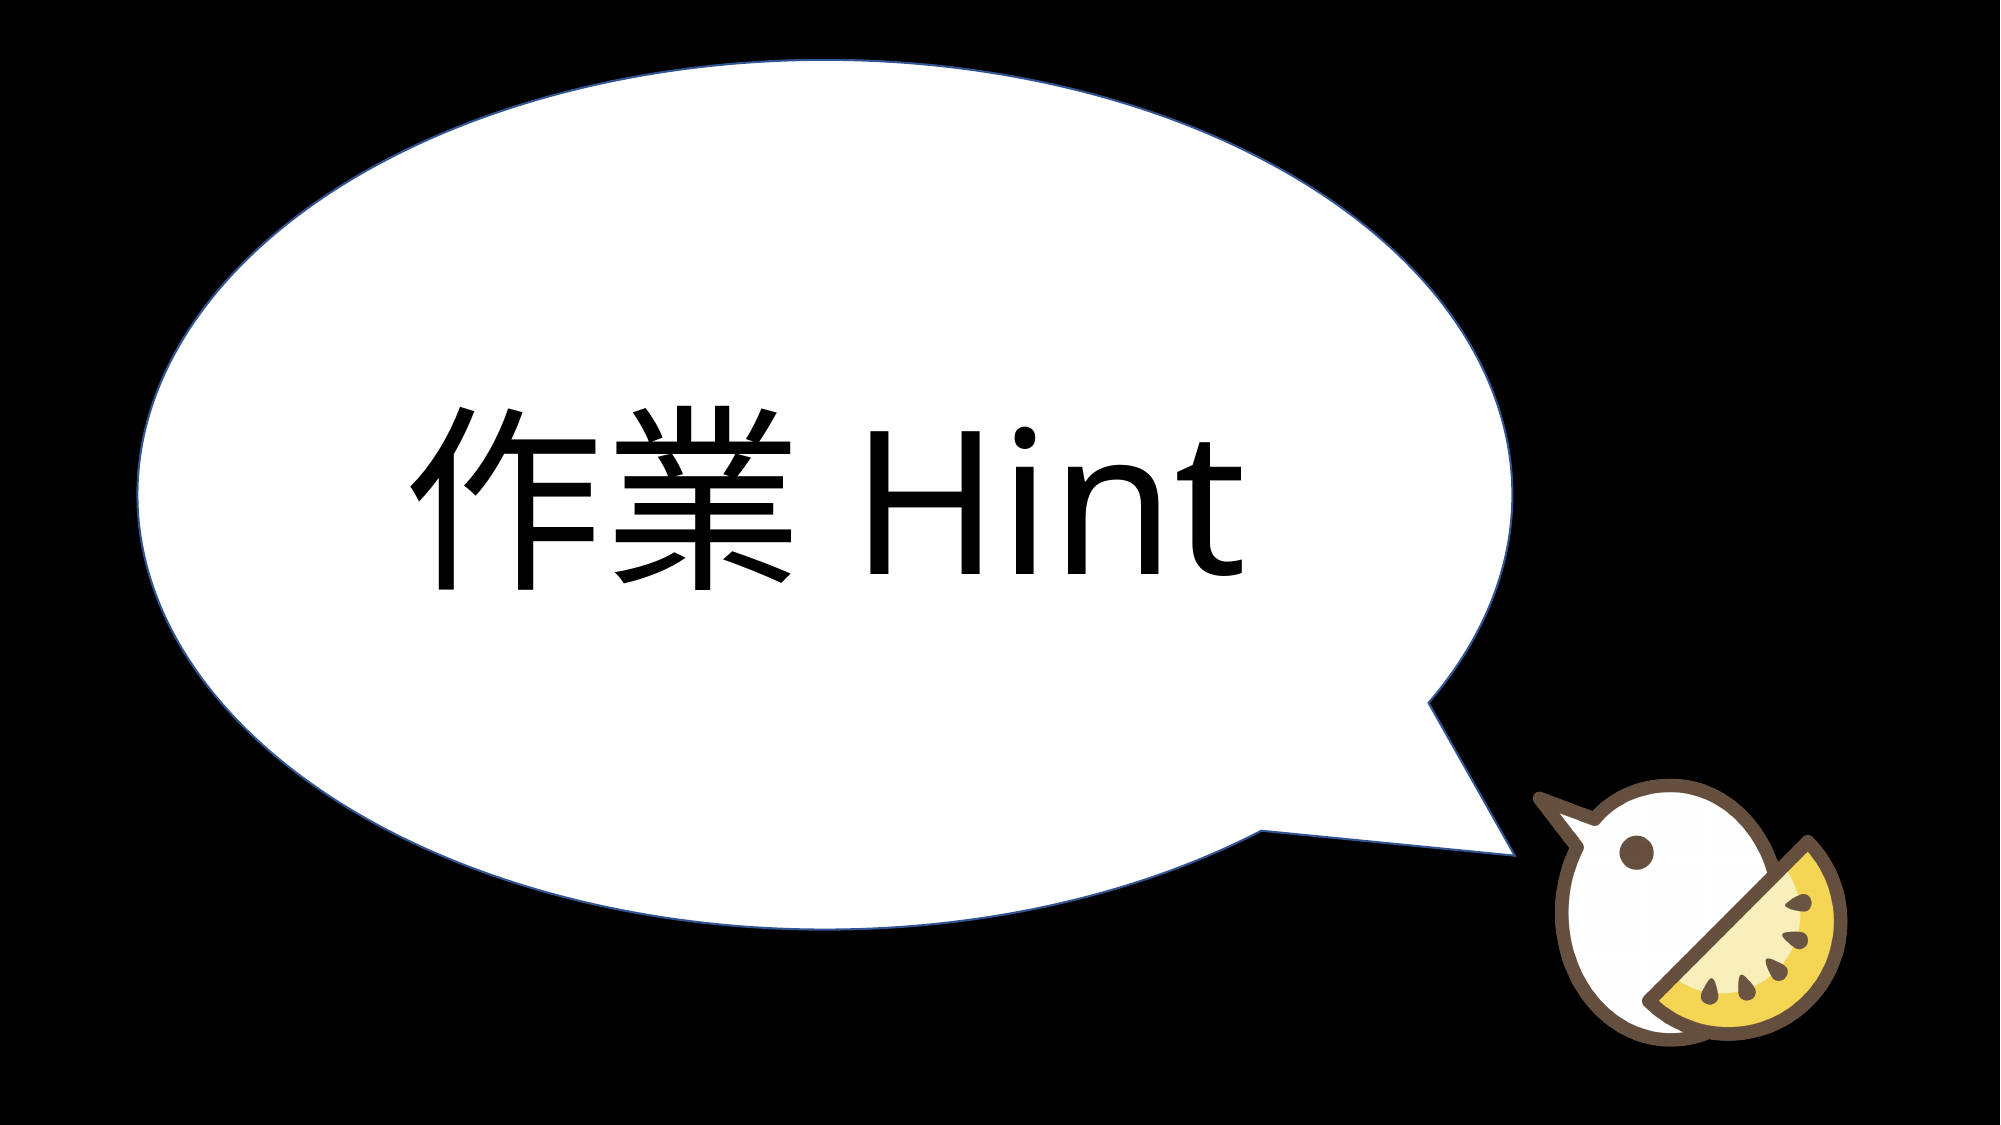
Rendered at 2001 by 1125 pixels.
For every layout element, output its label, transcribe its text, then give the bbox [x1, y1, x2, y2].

text_box 作業Hint [136, 58, 1514, 931]
picture [1512, 761, 1863, 1066]
